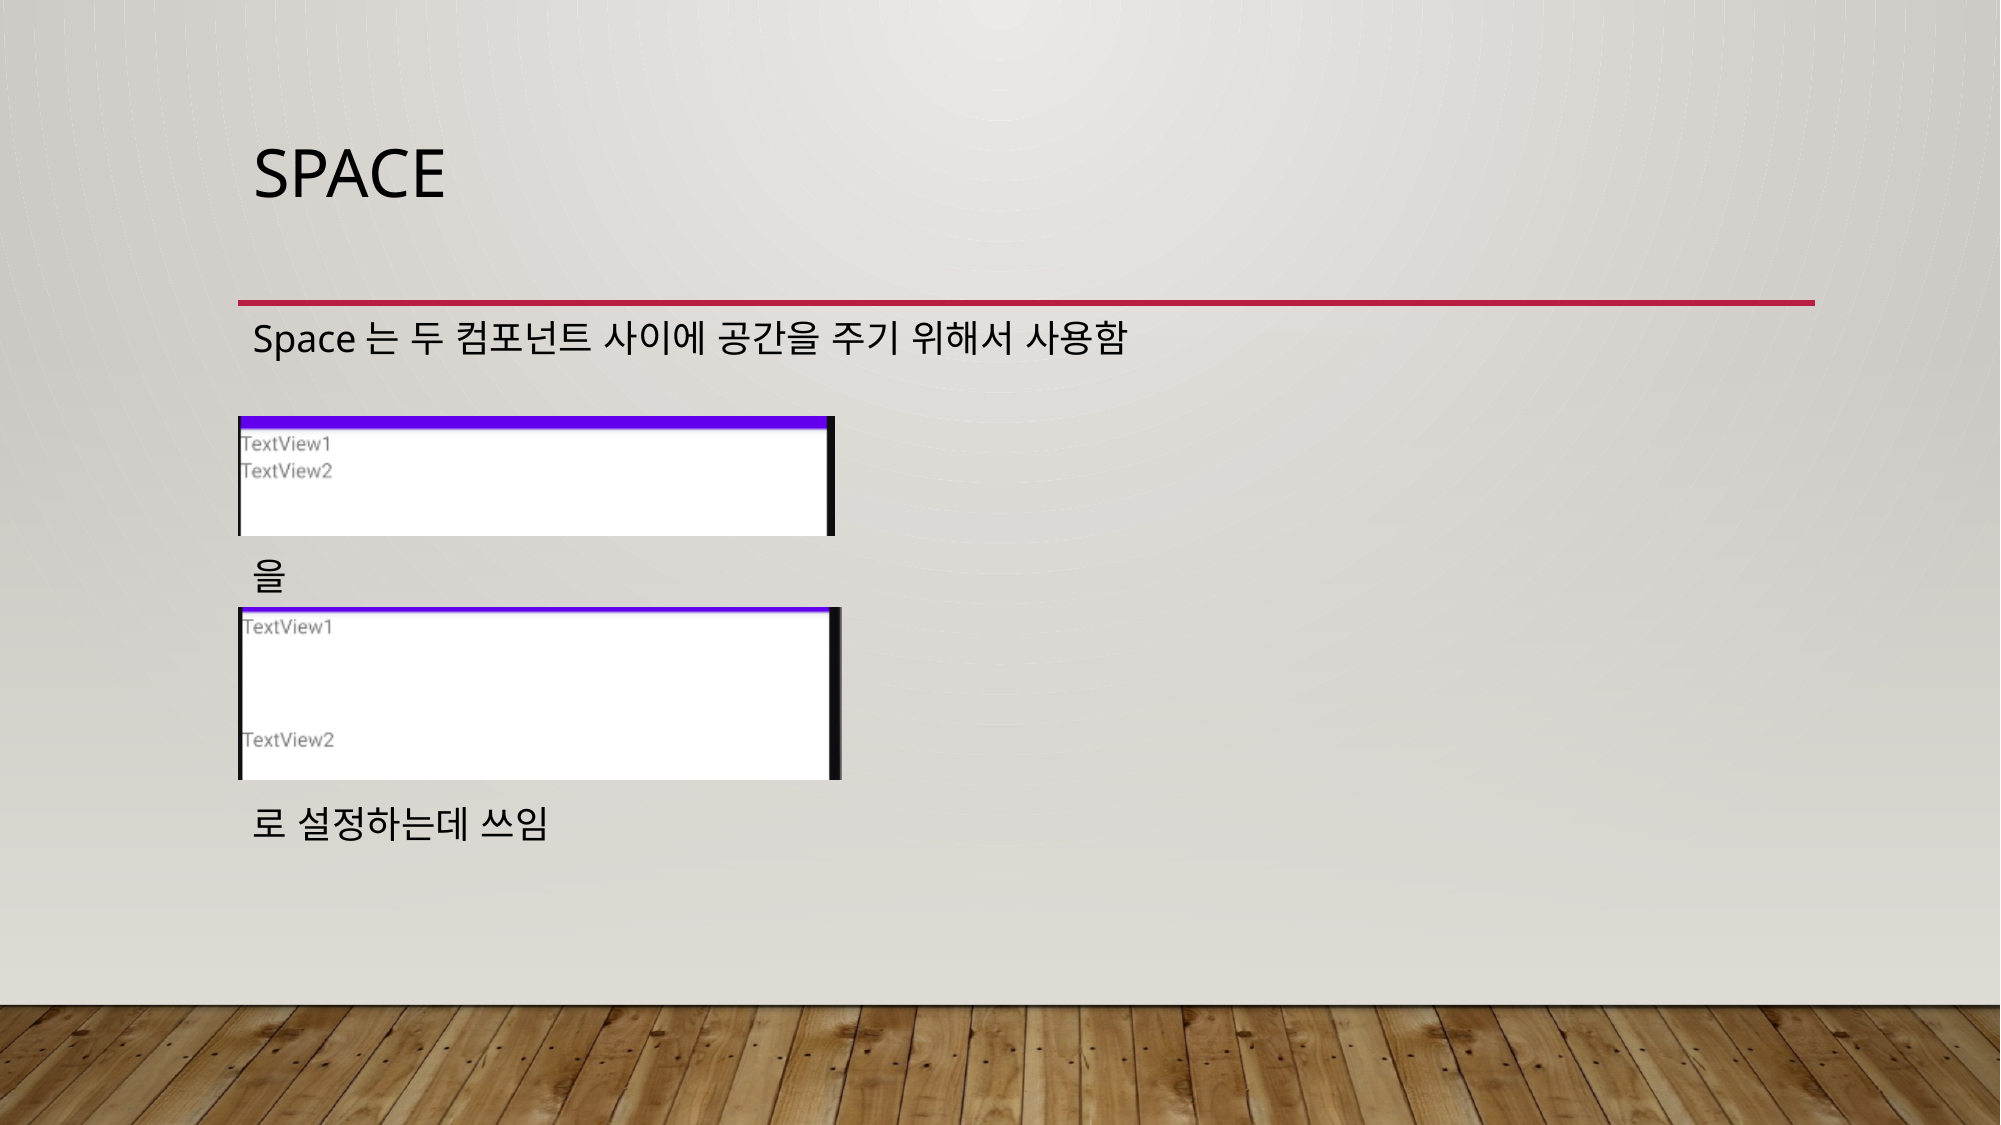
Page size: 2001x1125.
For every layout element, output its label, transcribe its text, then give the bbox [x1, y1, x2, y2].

title SPACE [238, 131, 1814, 304]
text_box 로 설정하는데 쓰임 [238, 790, 1814, 854]
picture [0, 1005, 2000, 1125]
text_box Space는 두 컴포넌트 사이에 공간을 주기 위해서 사용함 [238, 304, 1814, 429]
picture [237, 606, 842, 780]
text_box 을 [238, 542, 1814, 606]
picture [237, 416, 836, 536]
